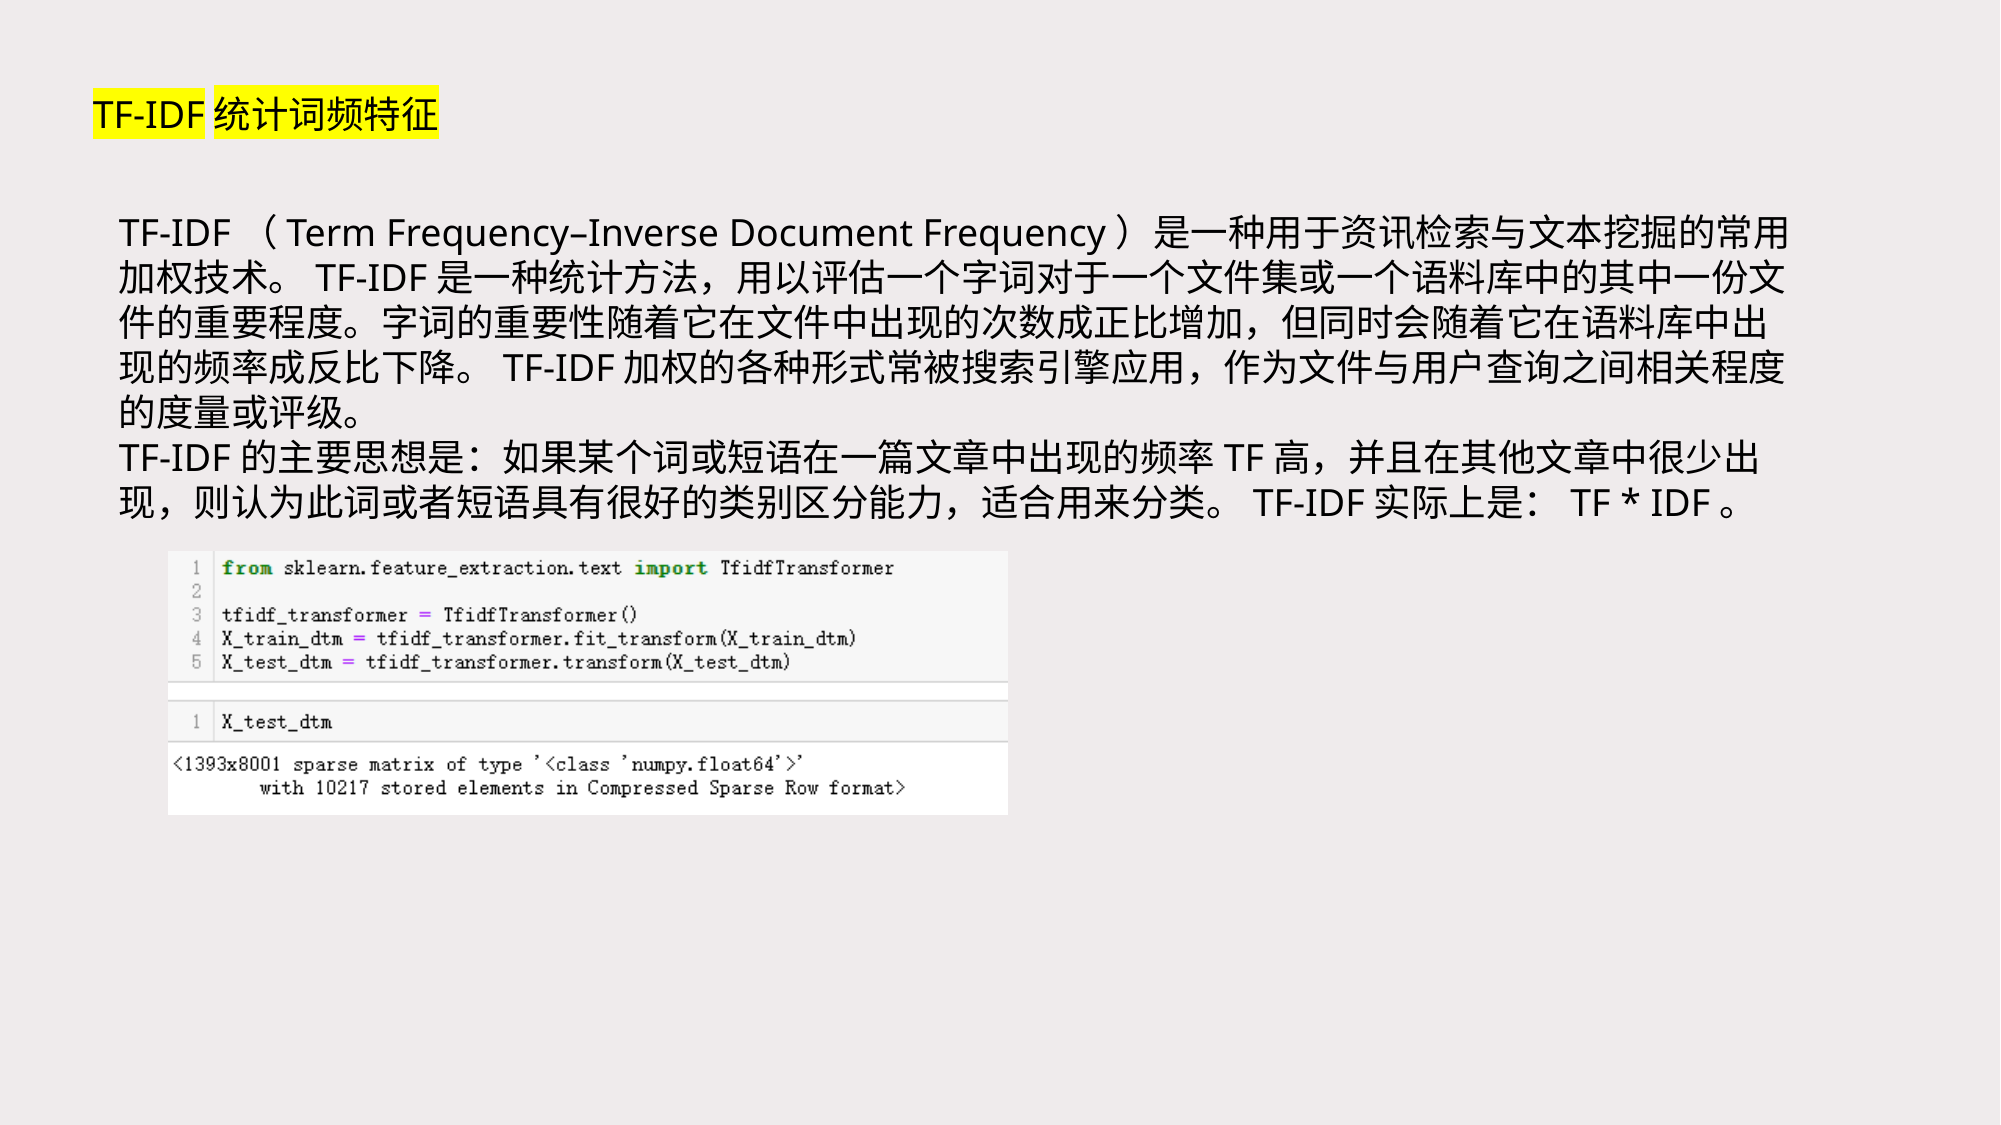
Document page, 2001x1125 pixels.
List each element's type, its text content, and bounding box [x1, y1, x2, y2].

text_box TF-IDF统计词频特征 [78, 83, 745, 143]
text_box [42, 528, 881, 655]
picture [168, 551, 1008, 815]
text_box TF-IDF（Term Frequency–Inverse Document Frequency）是一种用于资讯检索与文本挖掘的常用加权技术。TF-IDF是一种统计方法，用以评估一个字词对于一个文件集或一个语料库中的其中一份文件的重要程度。字词的重要性随着它在文件中出现的次数成正比增加，但同时会随着它在语料库中出现的频率成反比下降。TF-IDF加权的各种形式常被搜索引擎应用，作为文件与用户查询之间相关程度的度量或评级。 TF-IDF的主要思想是：如果某个词或短语在一篇文章中出现的频率TF高，并且在其他文章中很少出现，则认为此词或者短语具有很好的类别区分能力，适合用来分类。TF-IDF实际上是：TF * IDF。 [104, 201, 1808, 532]
